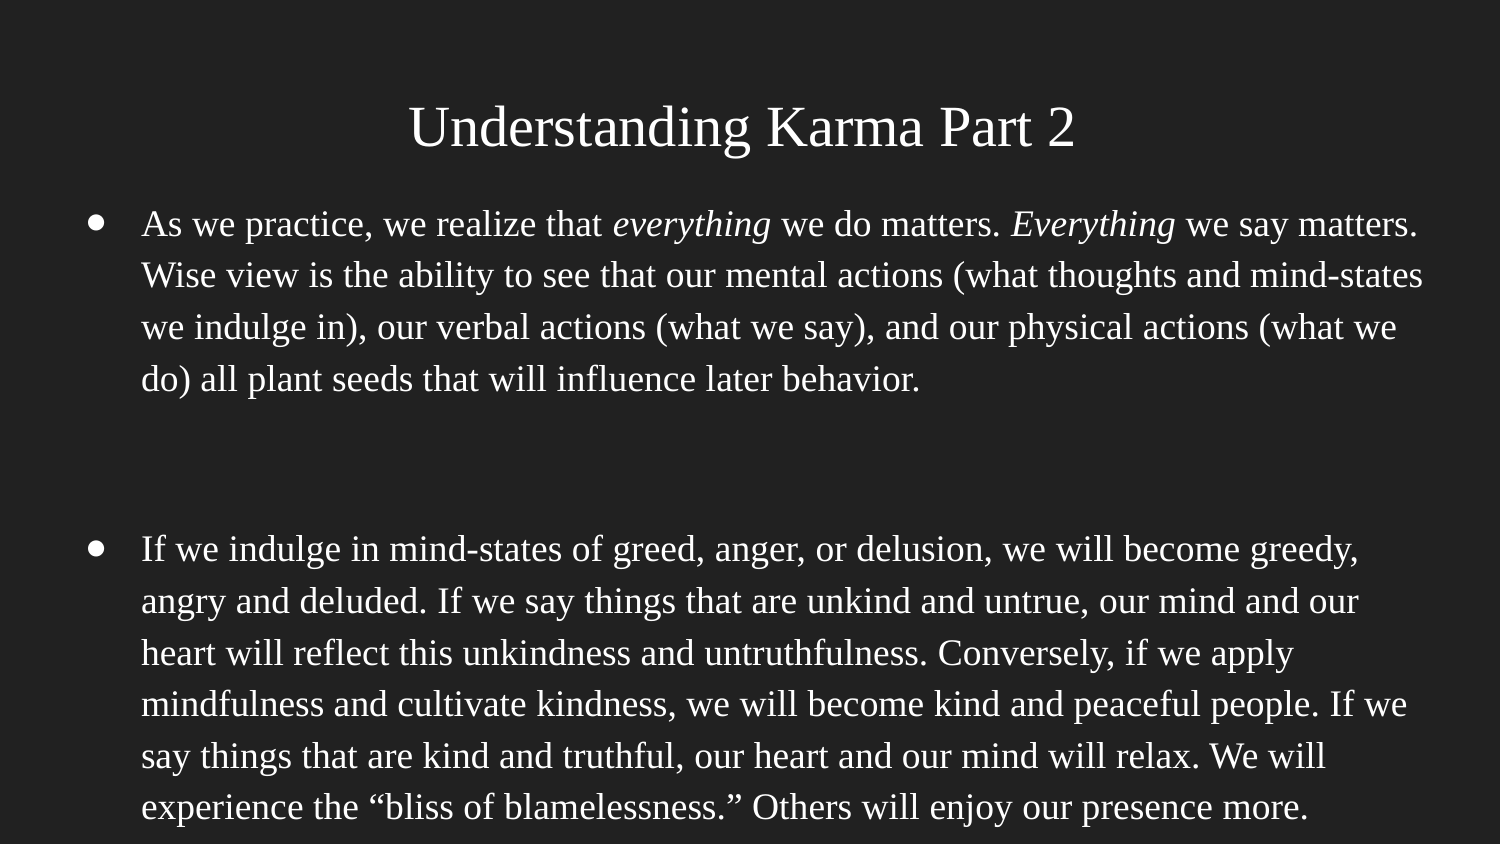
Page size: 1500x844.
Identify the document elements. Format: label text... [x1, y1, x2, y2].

title Understanding Karma Part 2 [51, 72, 1449, 167]
list As we practice, we realize that everything we do matters. Everything we say matters. Wise view is the ability to see that our mental actions (what thoughts and mind-states we indulge in), our verbal actions (what we say), and our physical actions (what we do) all plant seeds that will influence later behavior. If we indulge in mind-states of greed, anger, or delusion, we will become greedy, angry and deluded. If we say things that are unkind and untrue, our mind and our heart will reflect this unkindness and untruthfulness. Conversely, if we apply mindfulness and cultivate kindness, we will become kind and peaceful people. If we say things that are kind and truthful, our heart and our mind will relax. We will experience the “bliss of blamelessness.” Others will enjoy our presence more. [51, 176, 1449, 822]
